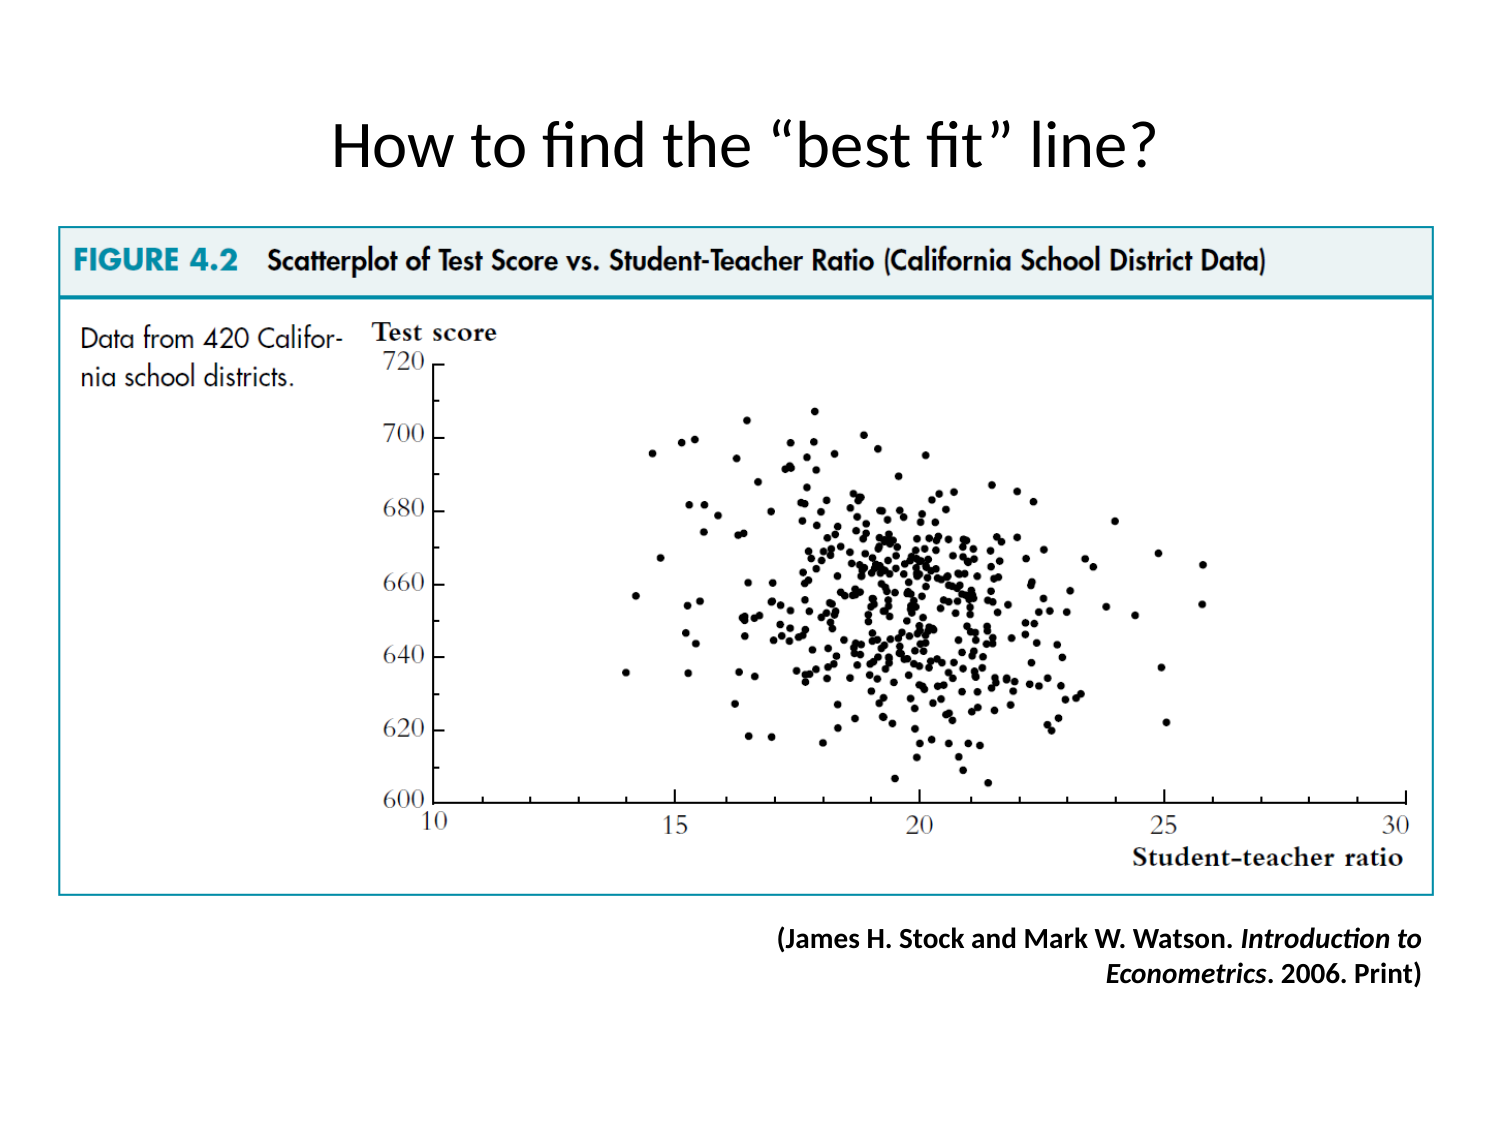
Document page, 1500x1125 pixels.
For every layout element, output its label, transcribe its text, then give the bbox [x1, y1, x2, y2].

title How to find the “best fit” line? [70, 46, 1421, 223]
picture [49, 224, 1438, 901]
list [79, 909, 1388, 1054]
text_box (James H. Stock and Mark W. Watson. Introduction to Econometrics. 2006. Print) [687, 912, 1438, 998]
